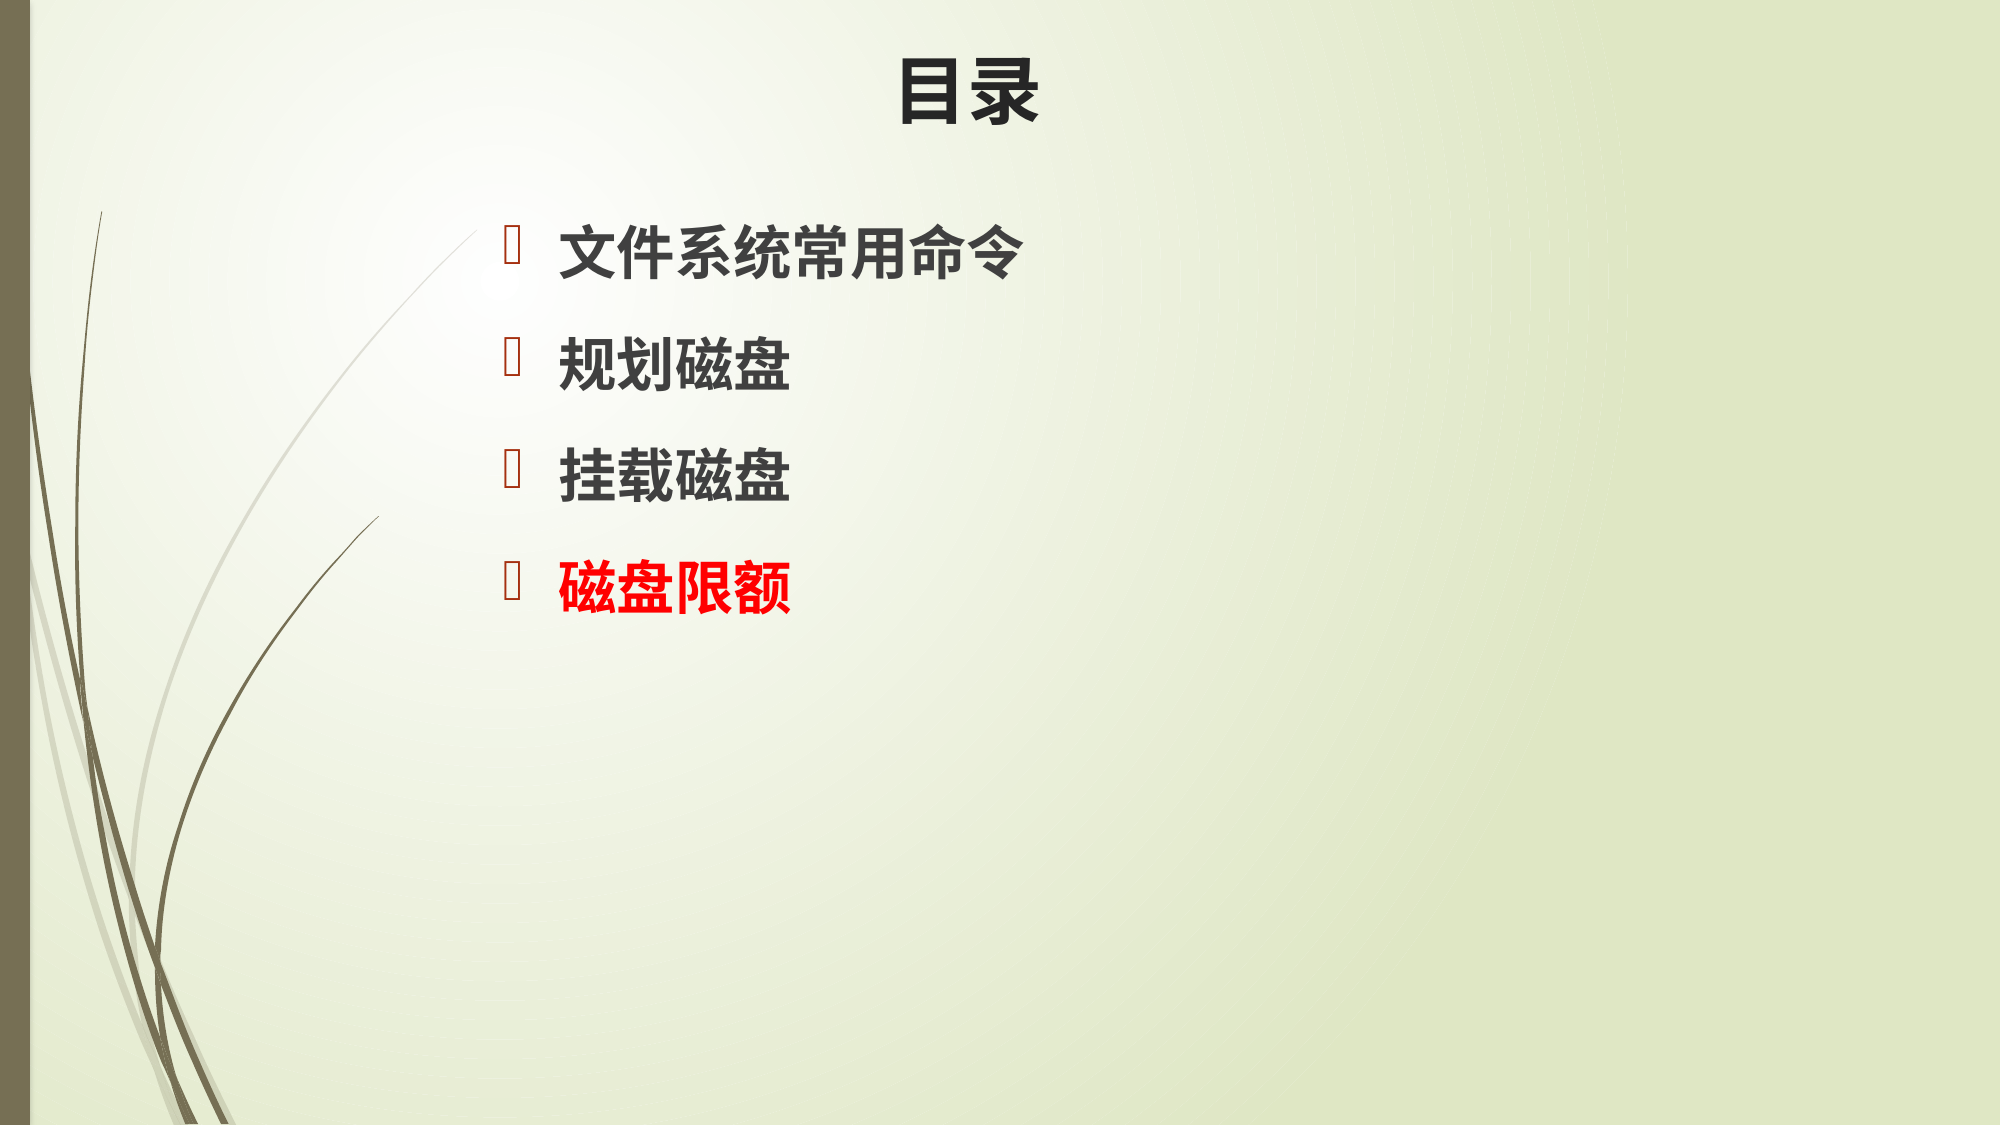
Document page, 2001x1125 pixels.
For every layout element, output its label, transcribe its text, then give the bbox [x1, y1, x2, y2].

list 文件系统常用命令 规划磁盘 挂载磁盘 磁盘限额 [487, 187, 1444, 1040]
title 目录 [489, 35, 1446, 163]
